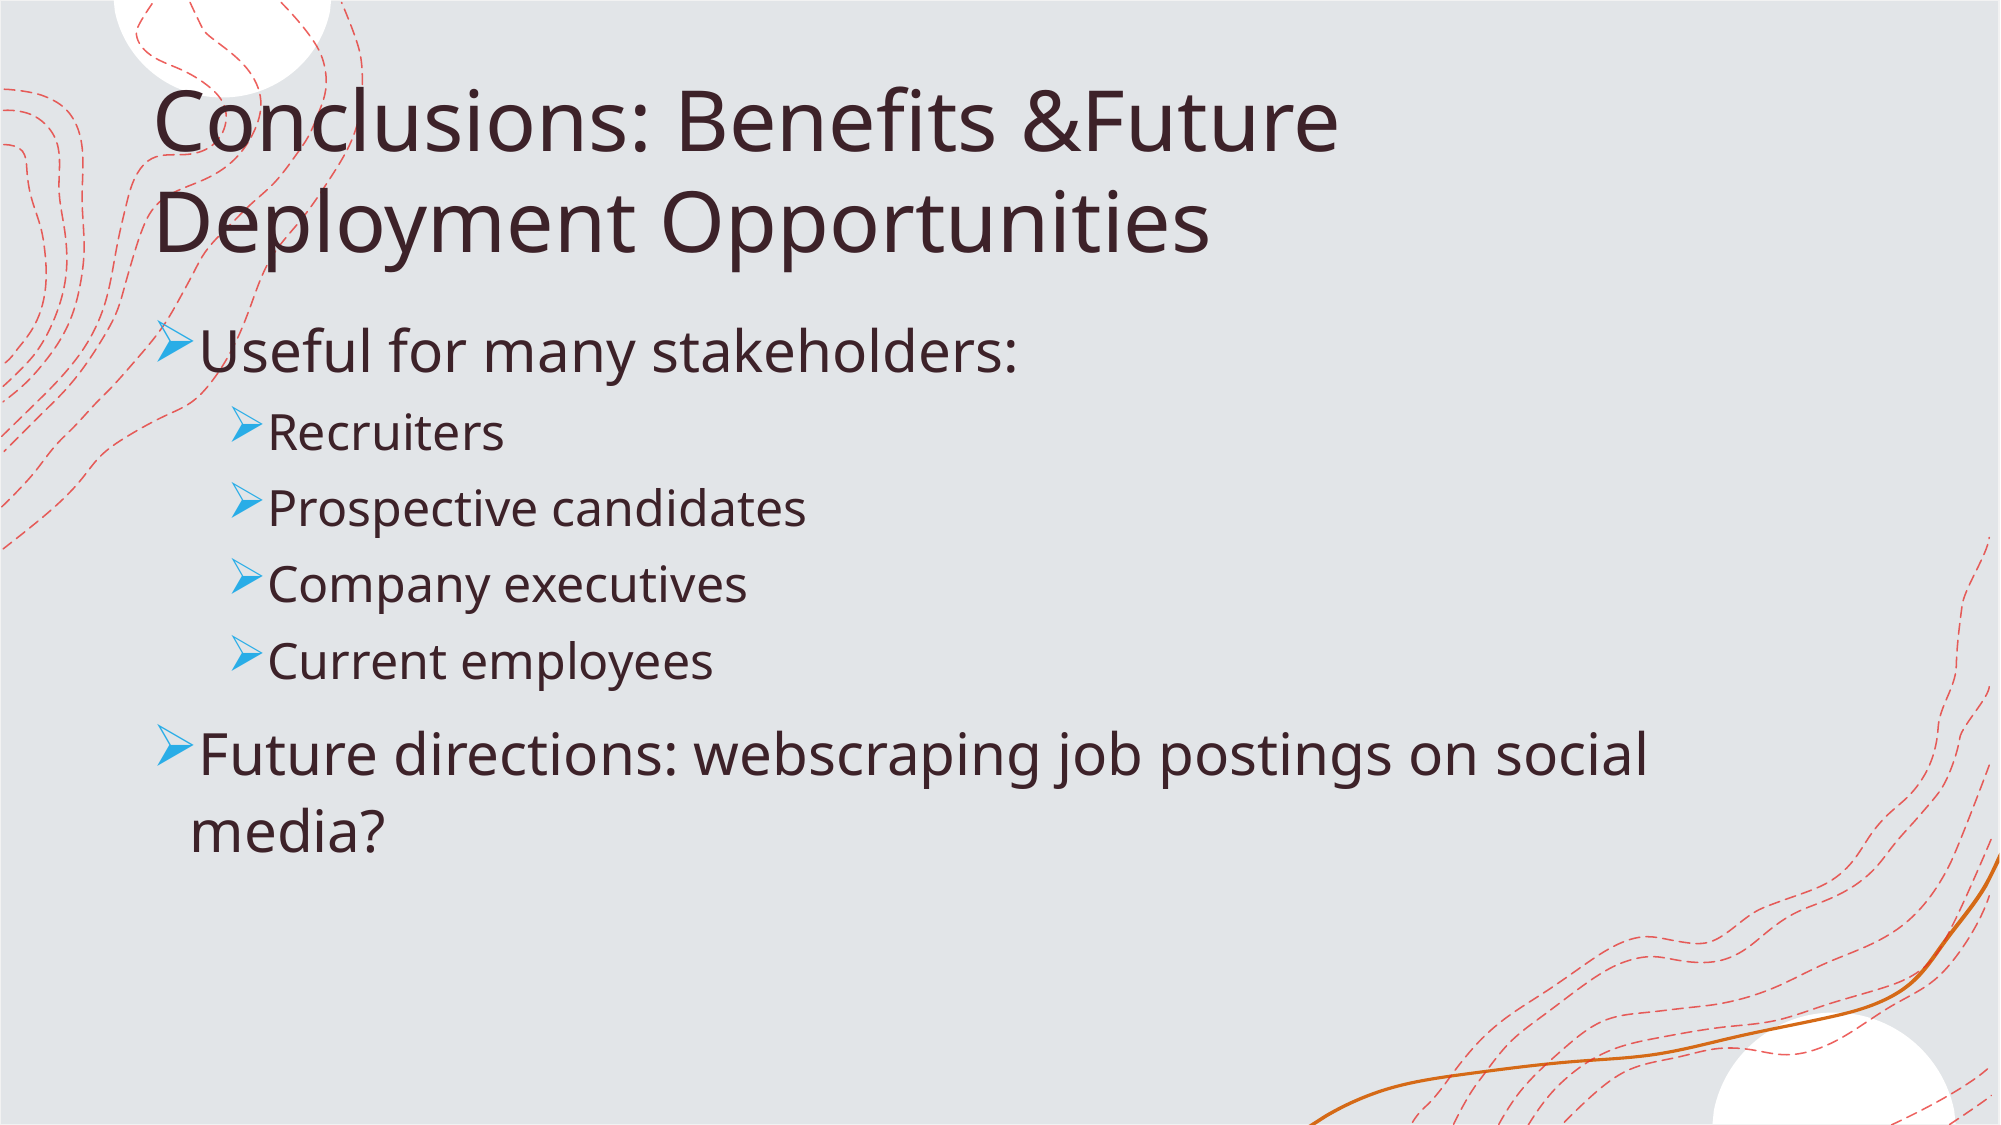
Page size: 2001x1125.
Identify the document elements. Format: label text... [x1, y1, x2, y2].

title Conclusions: Benefits &Future Deployment Opportunities [137, 59, 1863, 278]
list Useful for many stakeholders: Recruiters Prospective candidates Company executives Current employees Future directions: webscraping job postings on social media? [137, 299, 1863, 1014]
